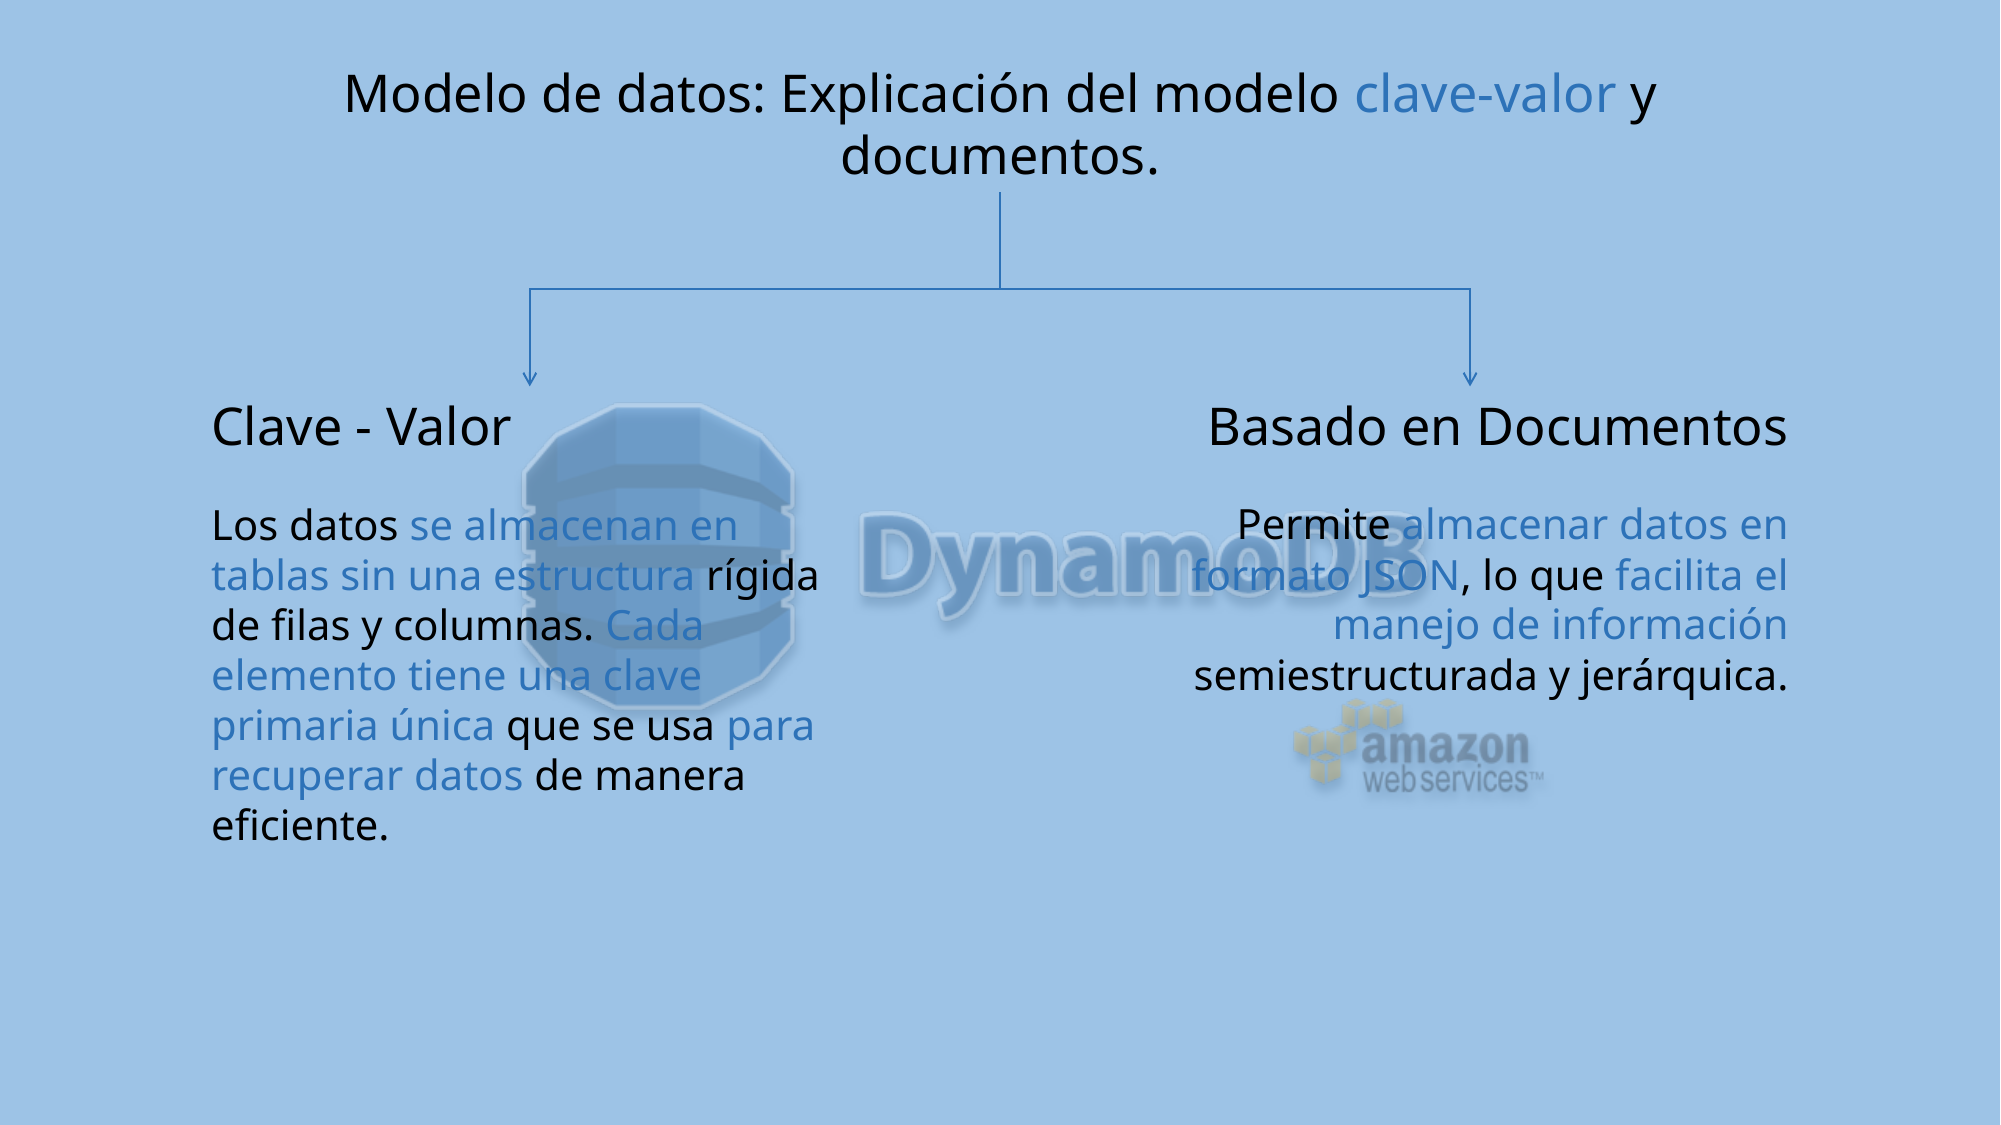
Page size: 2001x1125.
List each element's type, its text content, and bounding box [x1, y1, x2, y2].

text_box Basado en Documentos [1547, 386, 1804, 464]
text_box Clave - Valor [196, 386, 453, 464]
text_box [1107, 23, 1363, 494]
picture [453, 328, 1547, 797]
text_box Modelo de datos: Explicación del modelo clave-valor y documentos. [196, 52, 636, 193]
text_box Modelo de datos: Explicación del modelo clave-valor y documentos. [893, 52, 1107, 193]
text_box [636, 23, 893, 494]
text_box Los datos se almacenan en tablas sin una estructura rígida de filas y columnas. Cada elemento tiene una clave primaria única que se usa para recuperar datos de manera eficiente. [196, 491, 864, 856]
text_box Permite almacenar datos en formato JSON, lo que facilita el manejo de información semiestructurada y jerárquica. [1547, 490, 1804, 706]
text_box Modelo de datos: Explicación del modelo clave-valor y documentos. [1363, 52, 1804, 193]
